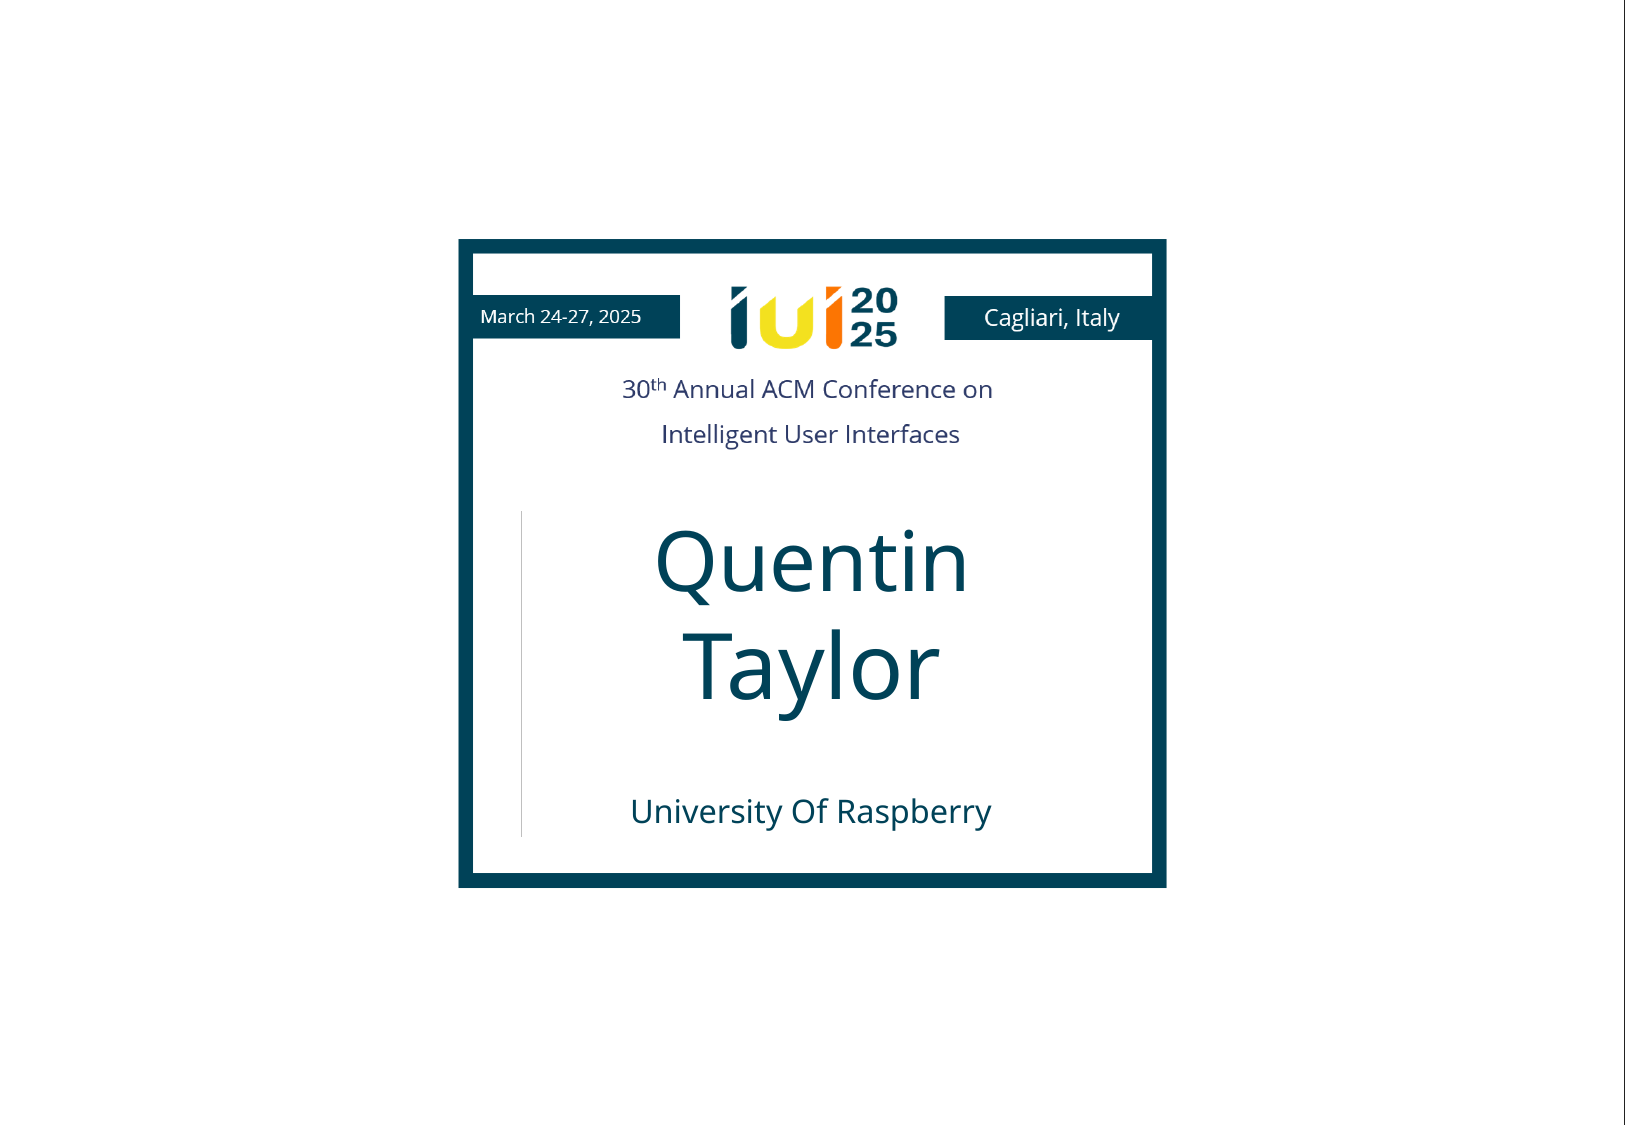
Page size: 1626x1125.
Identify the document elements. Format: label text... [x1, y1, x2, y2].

text_box Quentin Taylor [638, 501, 987, 726]
picture [0, 0, 1625, 1125]
text_box University Of Raspberry [615, 784, 1008, 838]
